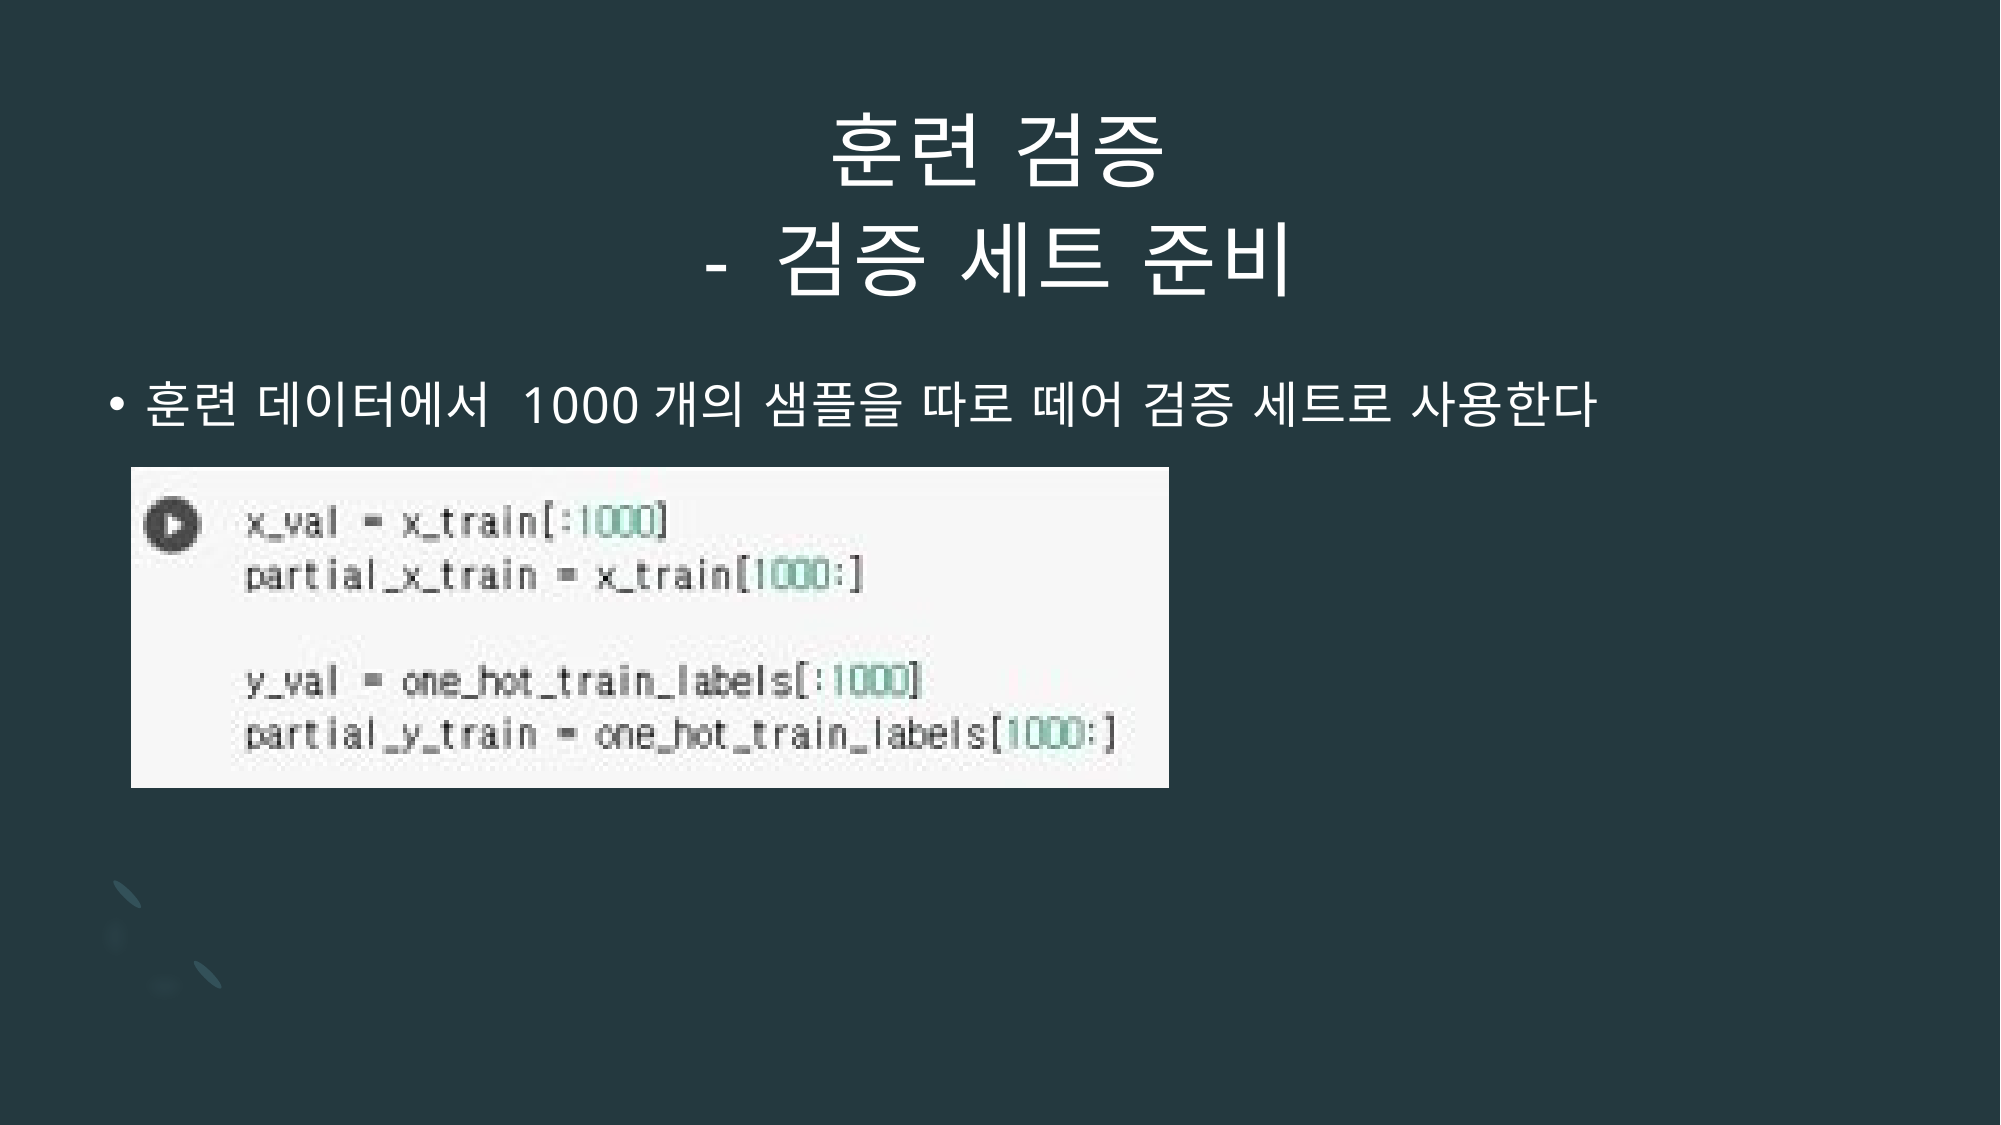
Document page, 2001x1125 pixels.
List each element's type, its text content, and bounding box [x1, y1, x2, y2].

title 훈련 검증 - 검증 세트 준비 [90, 90, 1910, 309]
picture [131, 467, 1169, 788]
list 훈련 데이터에서 1000개의 샘플을 따로 떼어 검증 세트로 사용한다 [90, 346, 1910, 1000]
